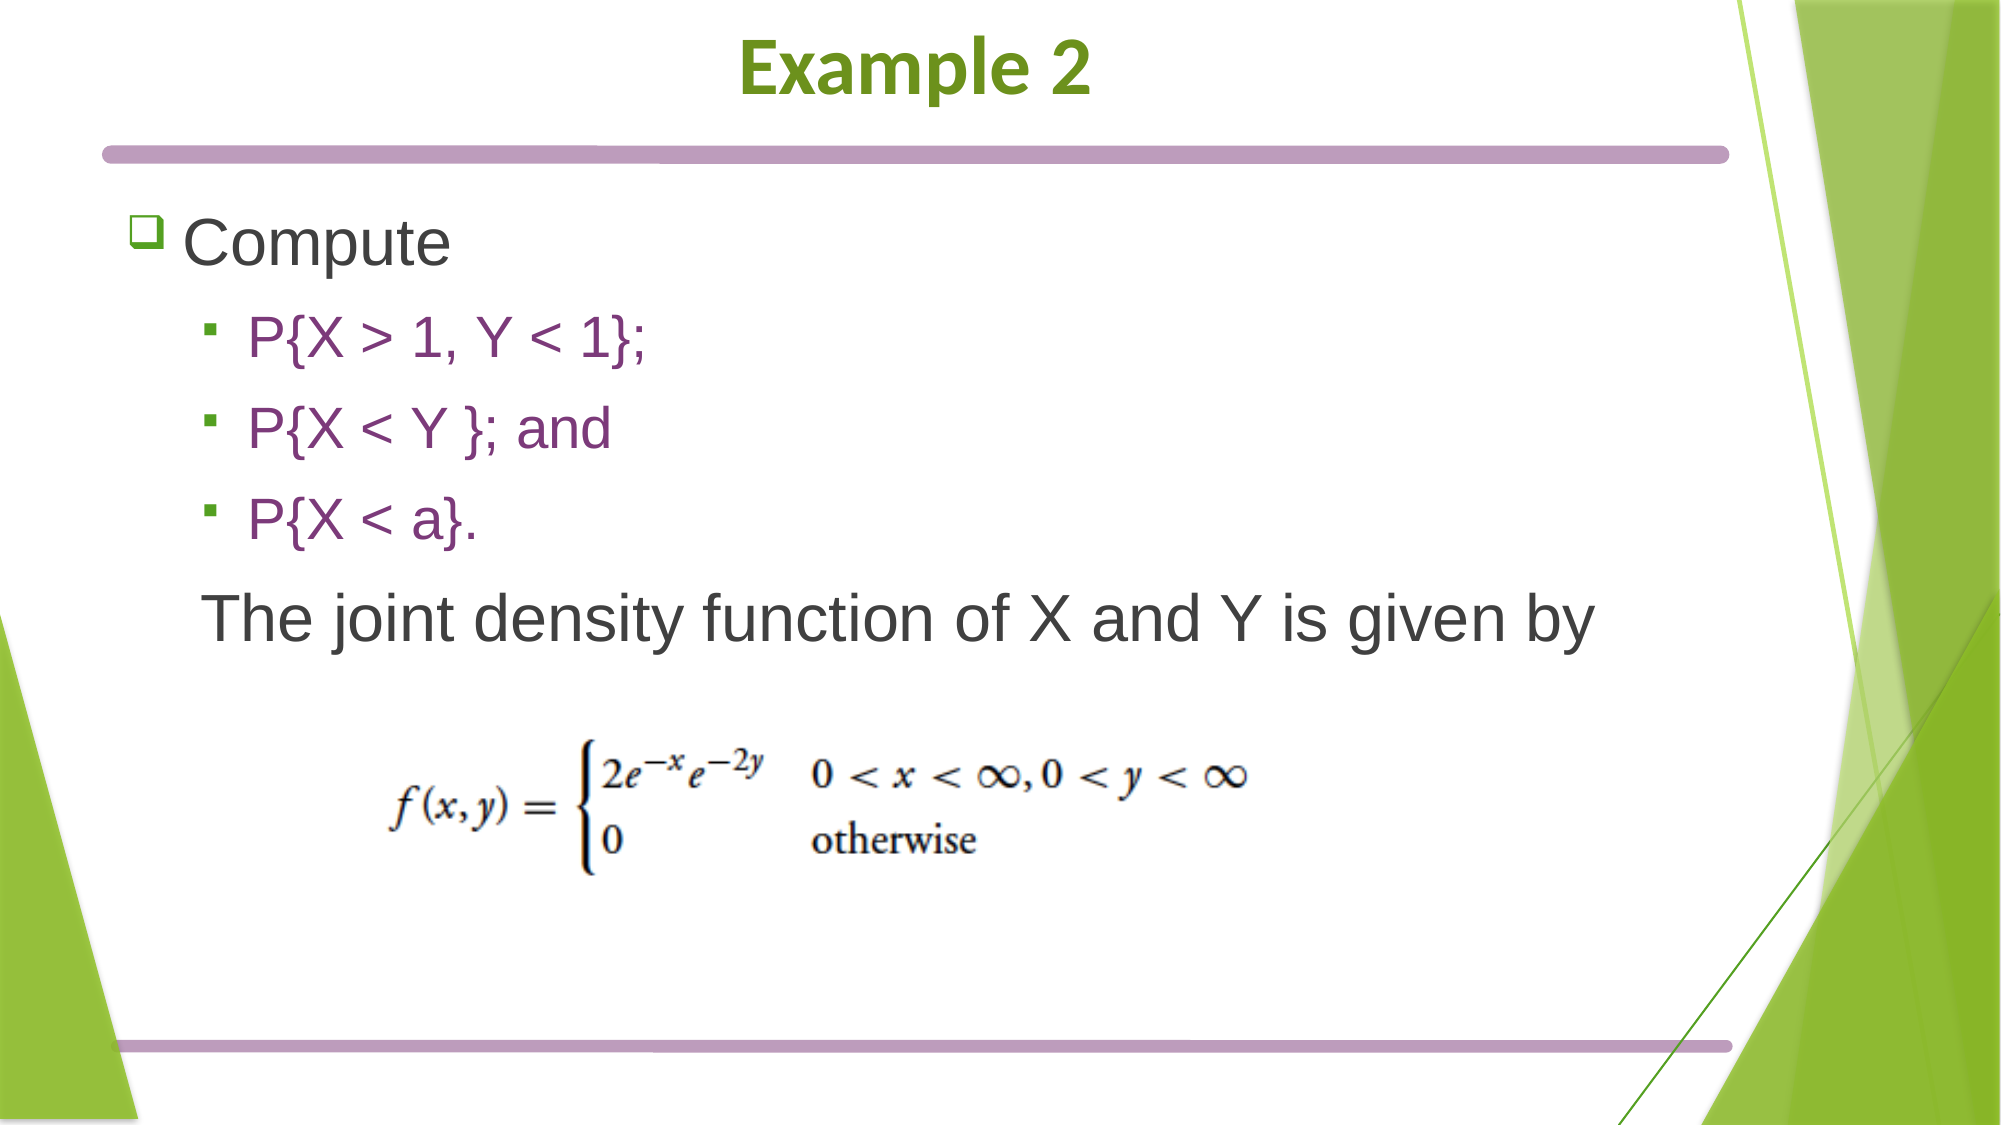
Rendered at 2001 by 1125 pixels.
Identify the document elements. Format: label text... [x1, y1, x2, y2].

picture [265, 715, 1316, 901]
list Compute P{X > 1, Y < 1}; P{X < Y }; and P{X < a}. The joint density function of X and Y is given by [111, 180, 1721, 1034]
title Example 2 [111, 3, 1721, 155]
